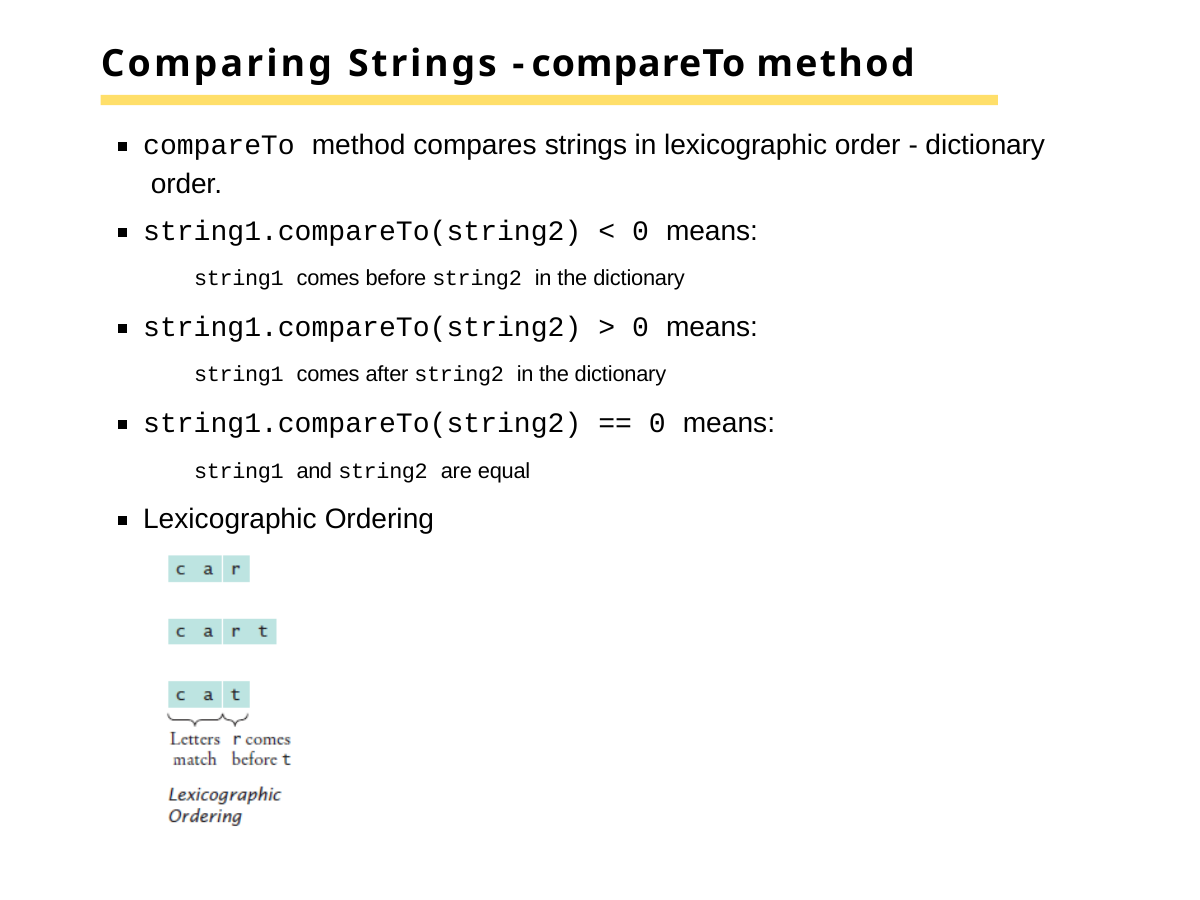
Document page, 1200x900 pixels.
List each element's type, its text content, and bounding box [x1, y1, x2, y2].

text_box [143, 539, 311, 840]
title Comparing Strings - compareTo method [98, 39, 1102, 190]
text_box compareTo method compares strings in lexicographic order - dictionary order. string1.compareTo(string2) < 0 means: string1 comes before string2 in the dictionary string1.compareTo(string2) > 0 means: string1 comes after string2 in the dictionary string1.compareTo(string2) == 0 means: string1 and string2 are equal Lexicographic Ordering [141, 120, 1049, 534]
